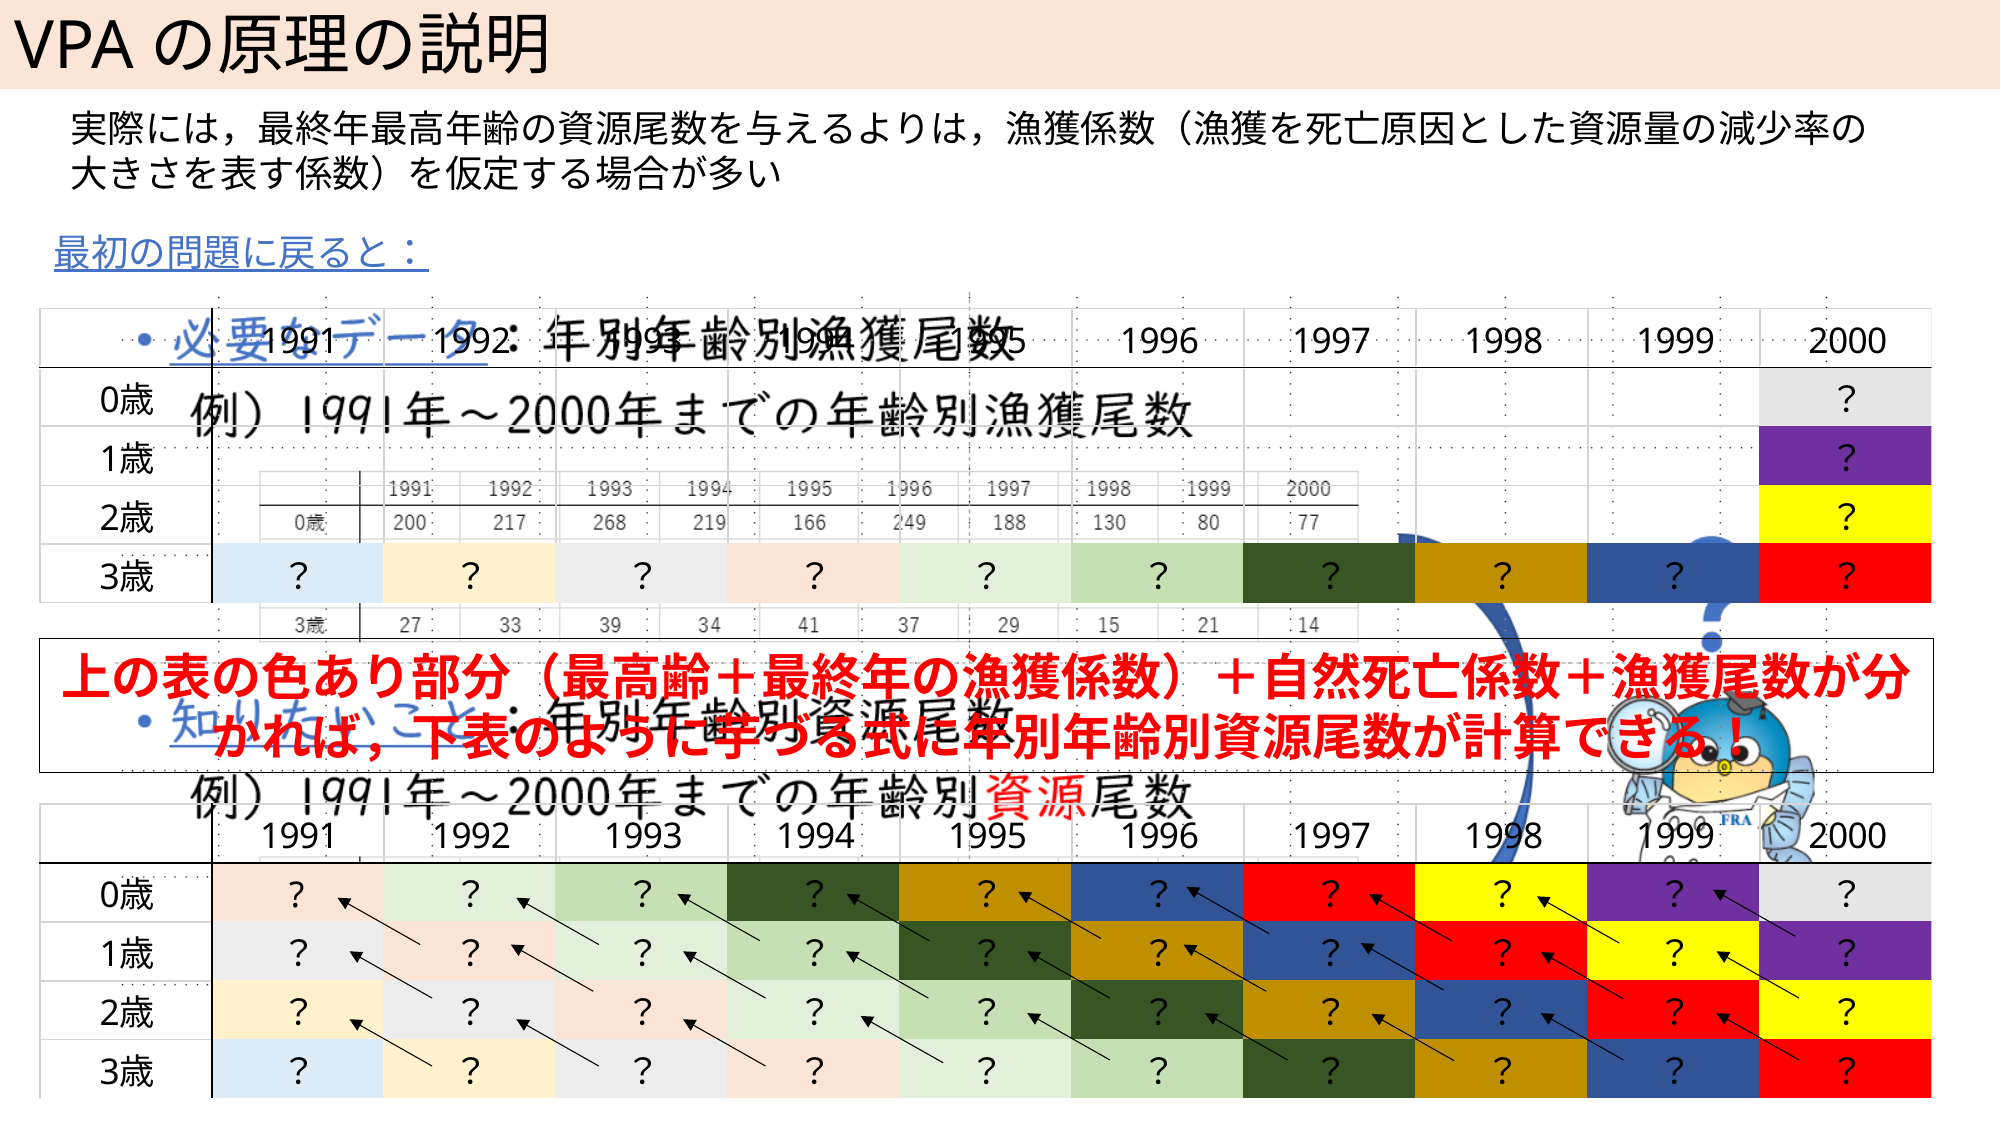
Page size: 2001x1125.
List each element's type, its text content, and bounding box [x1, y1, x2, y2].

text_box VPAの原理の説明 [0, 0, 2000, 90]
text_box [39, 802, 1934, 1100]
text_box 最初の問題に戻ると： [39, 221, 1039, 282]
picture [39, 292, 1934, 802]
text_box 上の表の色あり部分（最高齢＋最終年の漁獲係数）＋自然死亡係数＋漁獲尾数が分かれば，下表のように芋づる式に年別年齢別資源尾数が計算できる！ [1842, 638, 1934, 773]
text_box 実際には，最終年最高年齢の資源尾数を与えるよりは，漁獲係数（漁獲を死亡原因とした資源量の減少率の大きさを表す係数）を仮定する場合が多い [55, 97, 1917, 203]
text_box 上の表の色あり部分（最高齢＋最終年の漁獲係数）＋自然死亡係数＋漁獲尾数が分かれば，下表のように芋づる式に年別年齢別資源尾数が計算できる！ [39, 638, 112, 773]
